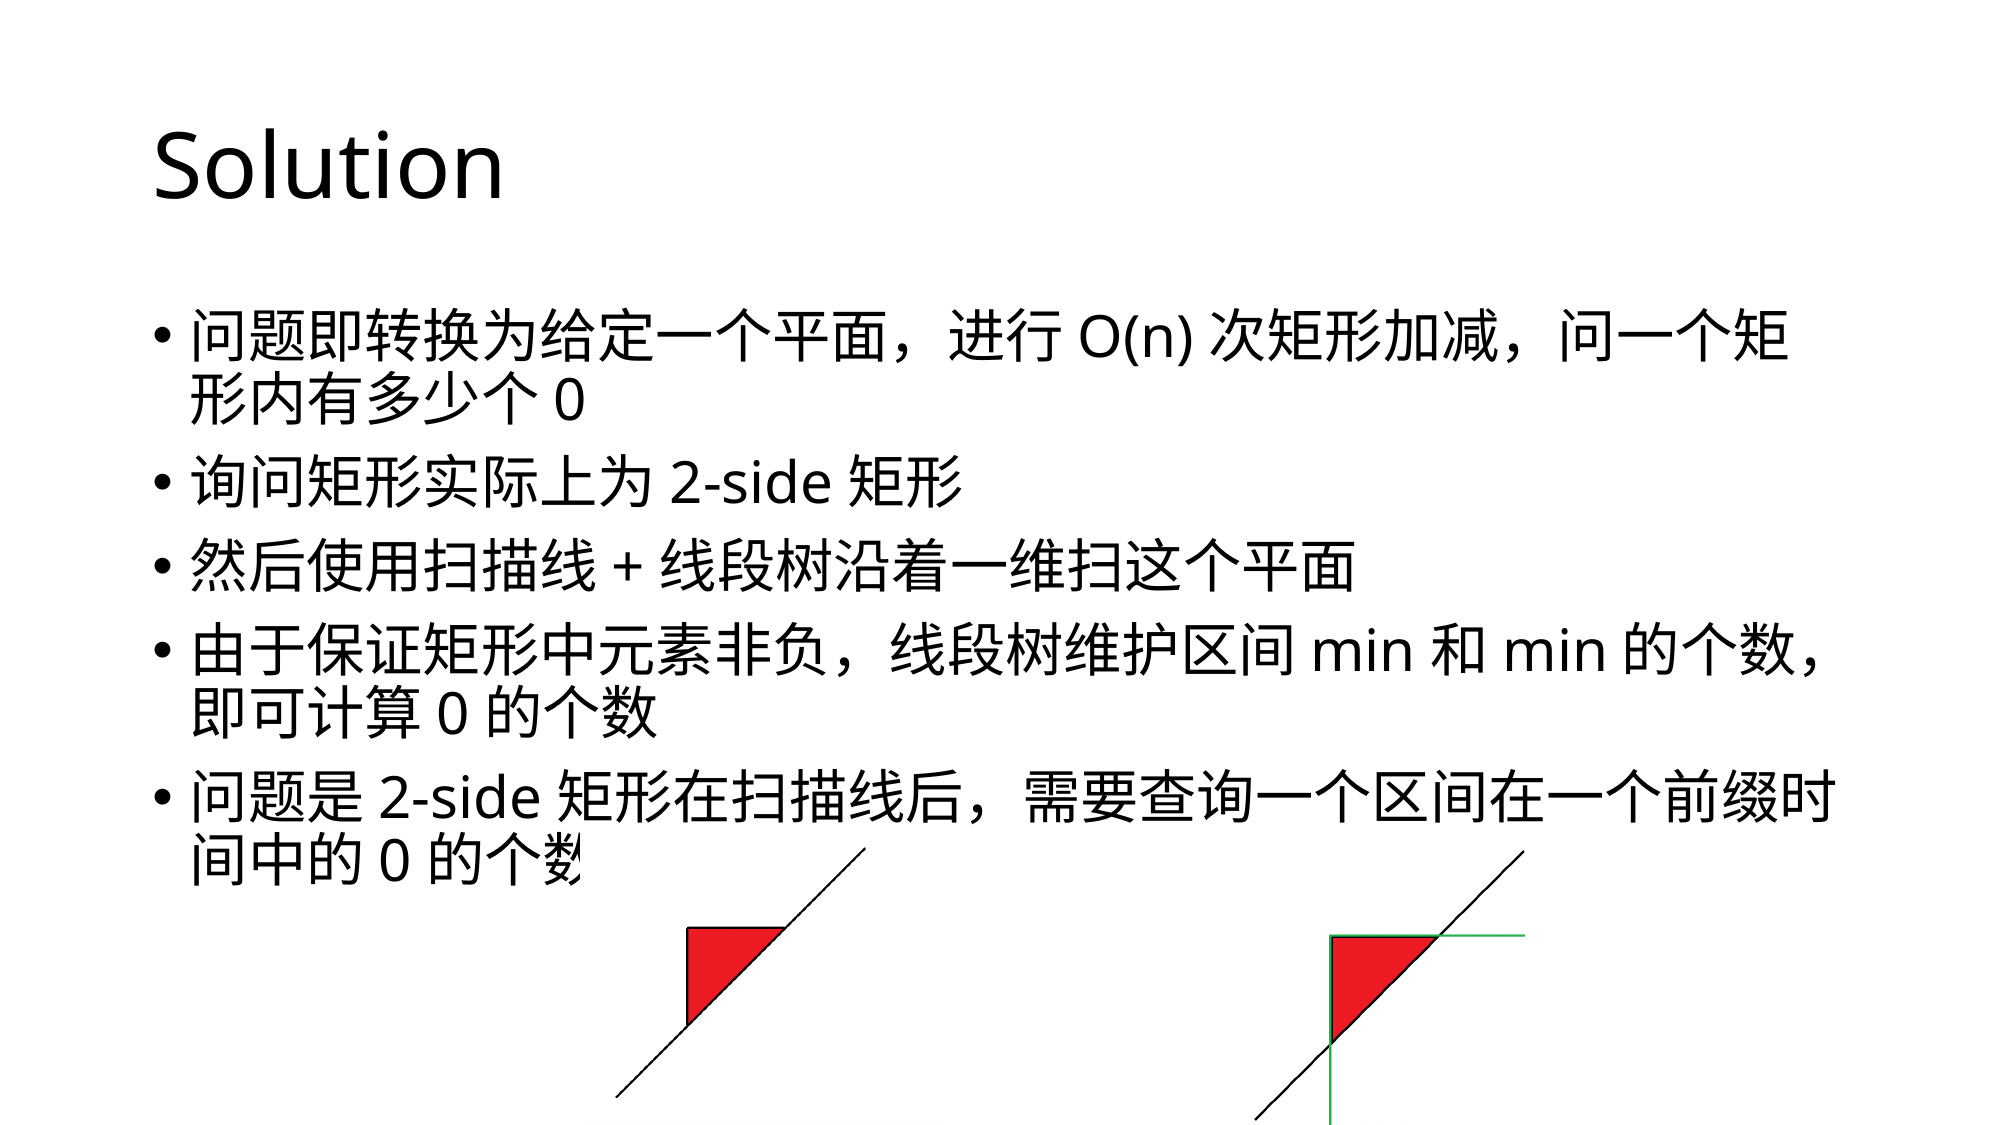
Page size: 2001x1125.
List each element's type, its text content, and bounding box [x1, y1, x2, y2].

title Solution [137, 59, 1863, 278]
list 问题即转换为给定一个平面，进行O(n)次矩形加减，问一个矩形内有多少个0 询问矩形实际上为2-side矩形 然后使用扫描线+线段树沿着一维扫这个平面 由于保证矩形中元素非负，线段树维护区间min和min的个数，即可计算0的个数 问题是2-side矩形在扫描线后，需要查询一个区间在一个前缀时间中的0的个数 [137, 299, 1863, 1014]
picture [1219, 843, 1525, 1125]
picture [580, 832, 944, 1125]
